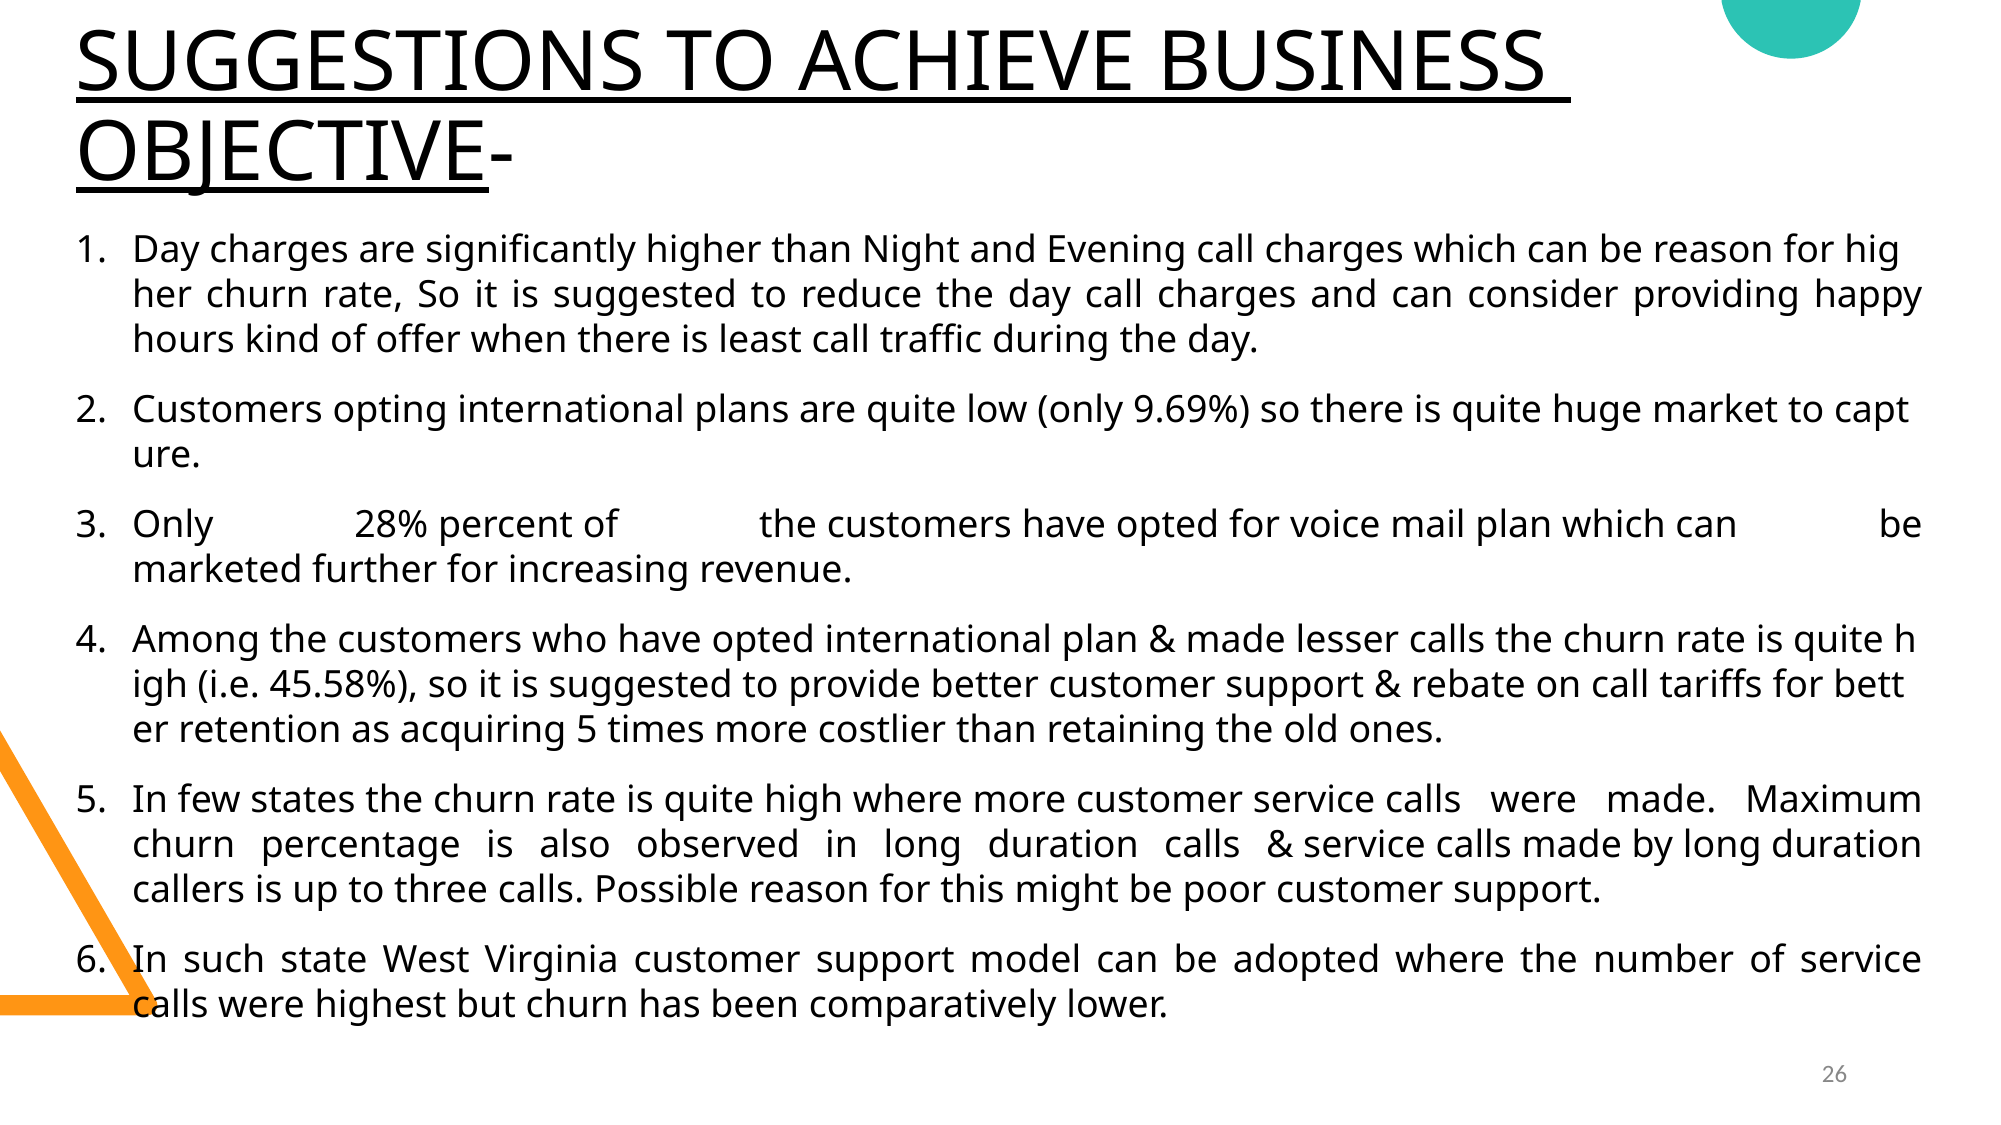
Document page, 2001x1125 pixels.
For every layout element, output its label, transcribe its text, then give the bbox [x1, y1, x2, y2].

text_box Day charges are significantly higher than Night and Evening call charges which can be reason for higher churn rate, So it is suggested to reduce the day call charges and can consider providing happy hours kind of offer when there is least call traffic during the day. Customers opting international plans are quite low (only 9.69%) so there is quite huge market to capture. Only 28% percent of the customers have opted for voice mail plan which can be marketed further for increasing revenue. Among the customers who have opted international plan & made lesser calls the churn rate is quite high (i.e. 45.58%), so it is suggested to provide better customer support & rebate on call tariffs for better retention as acquiring 5 times more costlier than retaining the old ones. In few states the churn rate is quite high where more customer service calls were made. Maximum churn percentage is also observed in long duration calls & service calls made by long duration callers is up to three calls. Possible reason for this might be poor customer support. In such state West Virginia customer support model can be adopted where the number of service calls were highest but churn has been comparatively lower. [60, 217, 1940, 1033]
slide_number ‹#› [1412, 1042, 1863, 1103]
title SUGGESTIONS TO ACHIEVE BUSINESS OBJECTIVE- [60, 0, 1611, 217]
